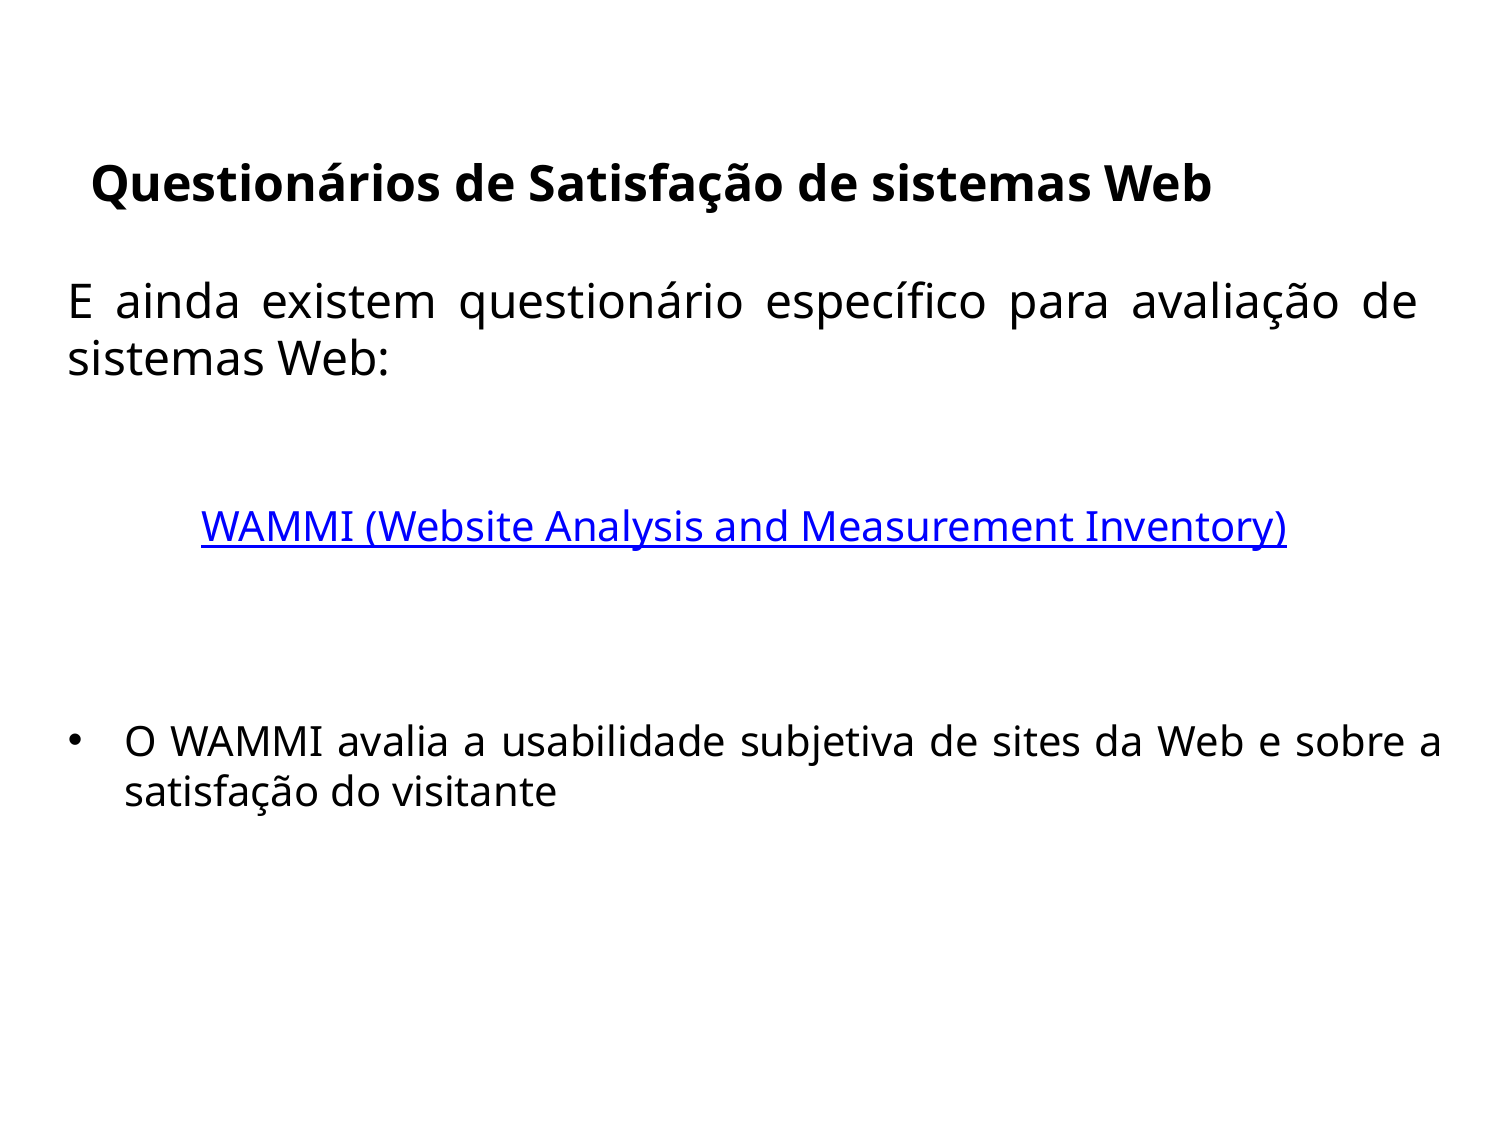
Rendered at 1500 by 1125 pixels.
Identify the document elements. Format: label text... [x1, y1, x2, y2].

text_box O WAMMI avalia a usabilidade subjetiva de sites da Web e sobre a satisfação do visitante [53, 656, 1459, 872]
title Questionários de Satisfação de sistemas Web [75, 87, 1425, 263]
text_box E ainda existem questionário específico para avaliação de sistemas Web: WAMMI (Website Analysis and Measurement Inventory) [53, 263, 1436, 565]
